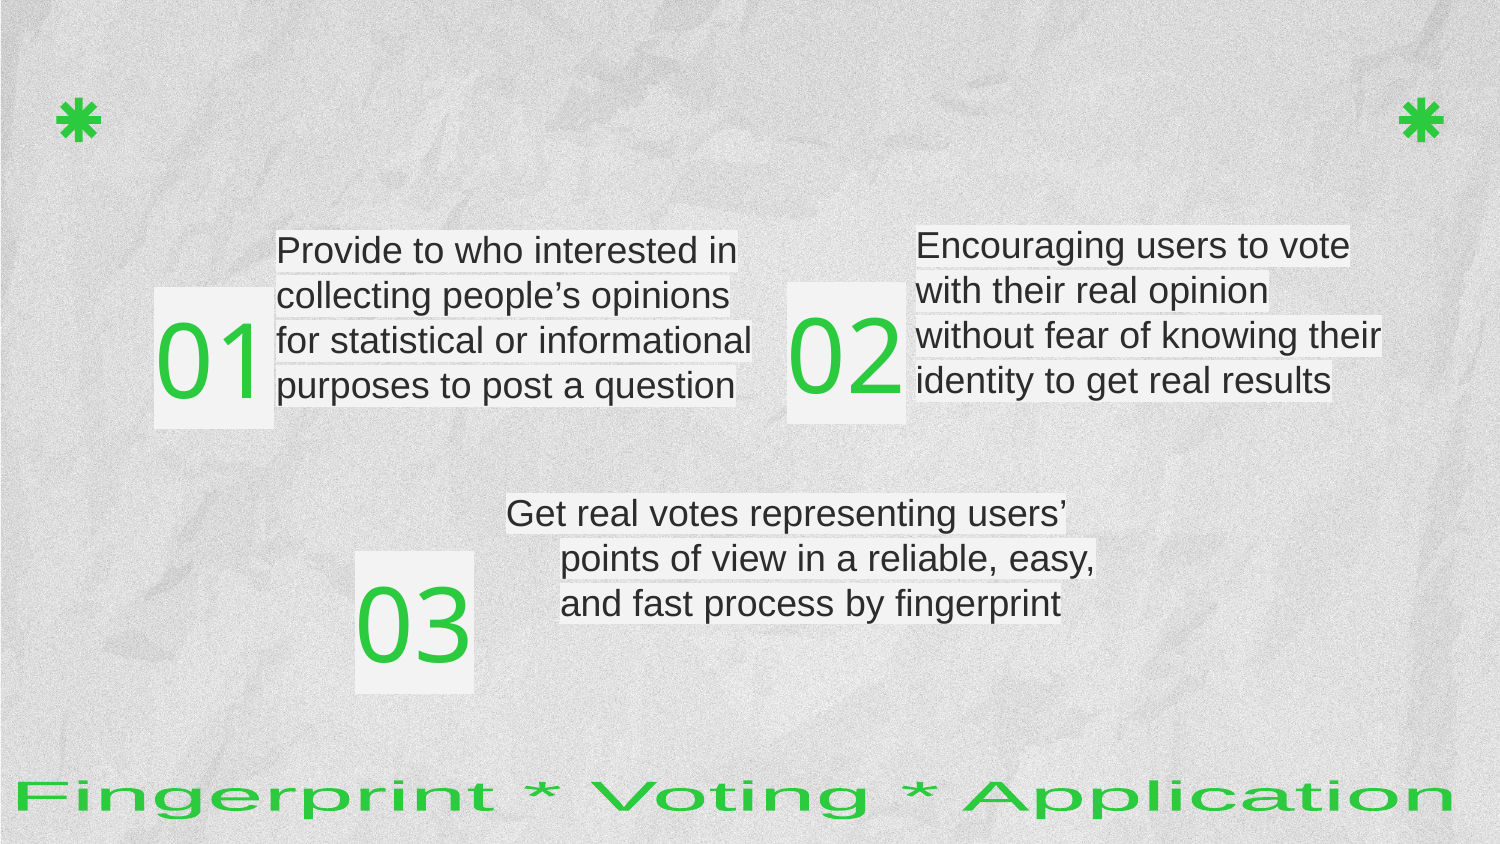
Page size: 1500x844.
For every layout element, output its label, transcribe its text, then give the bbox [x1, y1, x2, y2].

title 01 [136, 215, 292, 434]
title 02 [768, 210, 925, 429]
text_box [0, 784, 981, 820]
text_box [35, 76, 122, 163]
subtitle Provide to who interested in collecting people’s opinions for statistical or informational purposes to post a question [292, 216, 768, 422]
subtitle Get real votes representing users’ points of view in a reliable, easy, and fast process by fingerprint [470, 487, 1143, 639]
picture [0, 0, 1500, 844]
title 03 [336, 479, 493, 698]
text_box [1378, 76, 1465, 163]
subtitle Encouraging users to vote with their real opinion without fear of knowing their identity to get real results [900, 265, 1402, 417]
